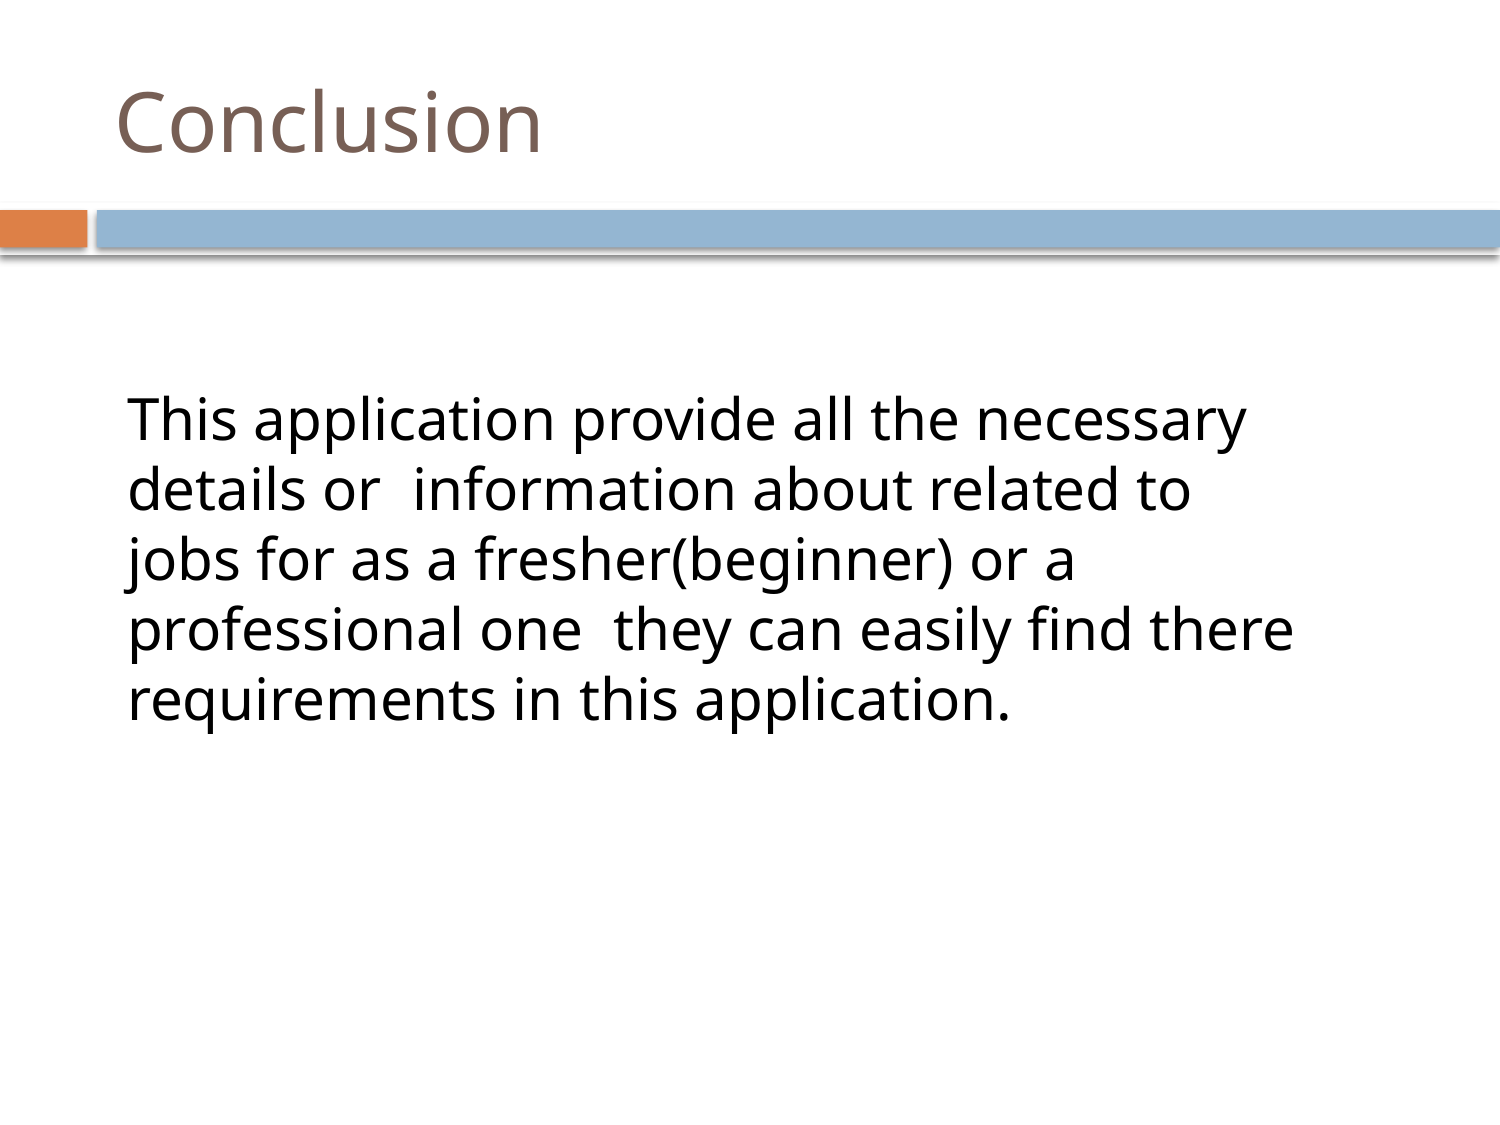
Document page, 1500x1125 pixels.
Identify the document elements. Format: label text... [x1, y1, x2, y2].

text_box This application provide all the necessary details or information about related to jobs for as a fresher(beginner) or a professional one they can easily find there requirements in this application. [112, 375, 1325, 740]
title Conclusion [99, 37, 1438, 200]
